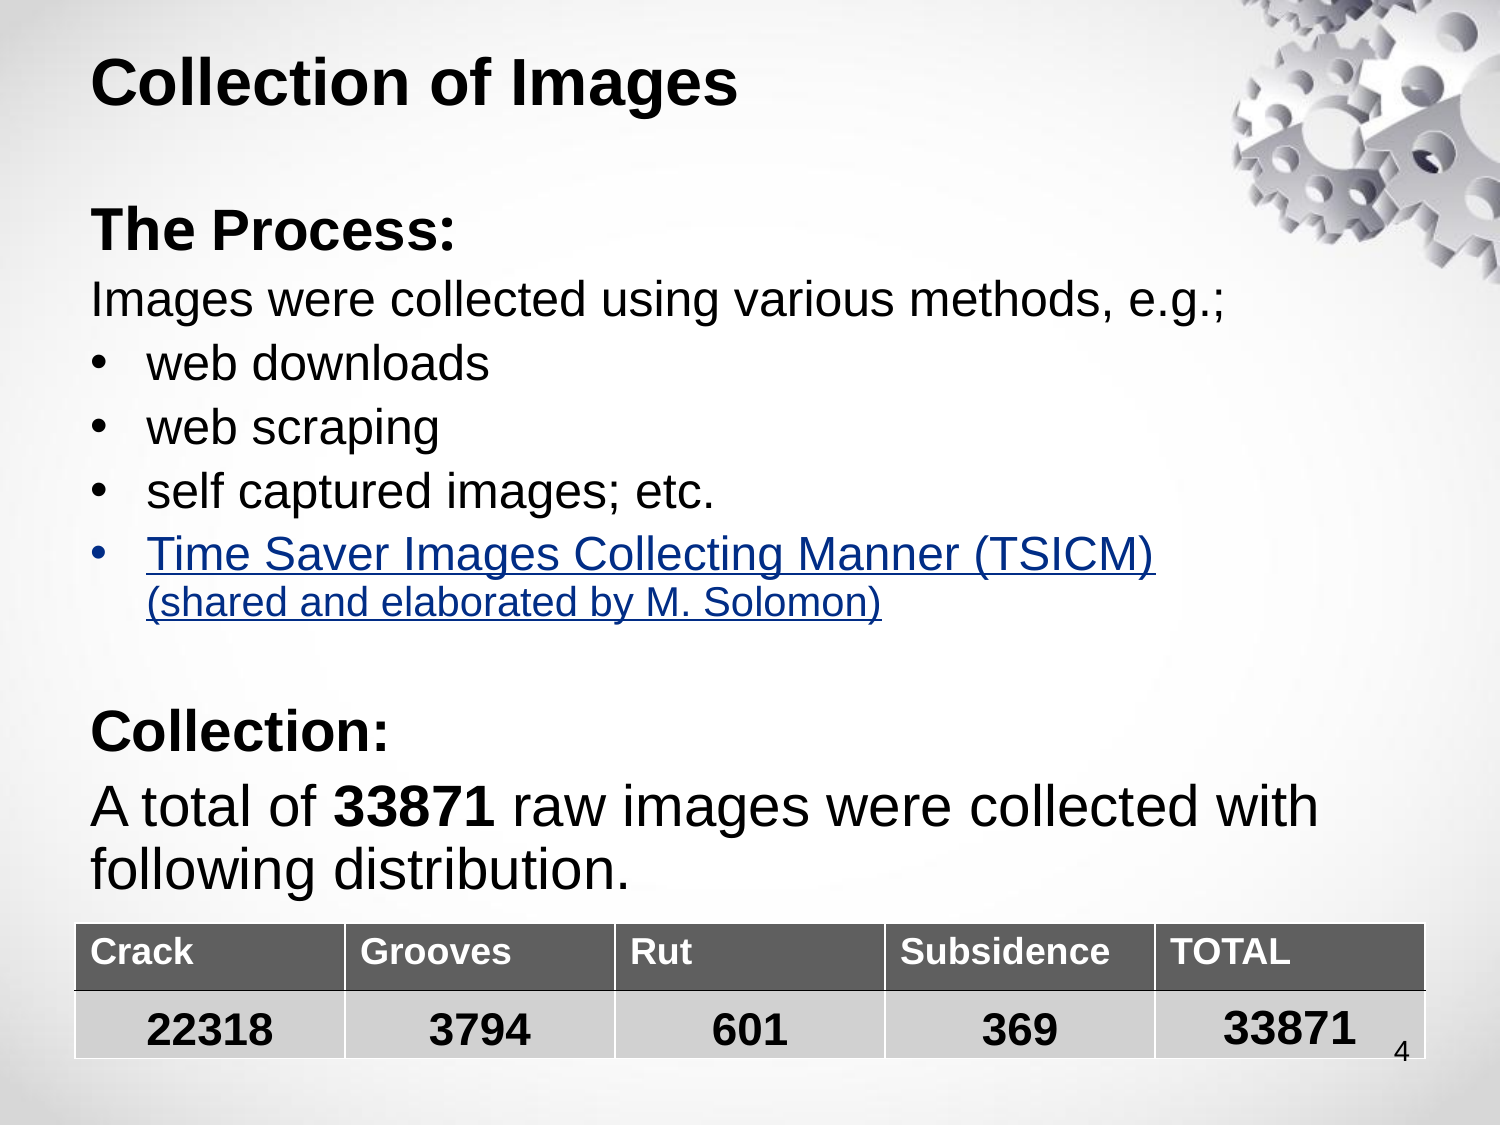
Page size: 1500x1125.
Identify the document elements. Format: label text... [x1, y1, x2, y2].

table_cell 369 [886, 991, 1154, 1058]
table_cell 3794 [346, 991, 614, 1058]
table_cell 22318 [76, 991, 344, 1058]
table_cell 33871 [1156, 991, 1424, 1024]
table_header TOTAL [1156, 924, 1424, 990]
slide_number ‹#› [1074, 1024, 1425, 1103]
table_cell 601 [616, 991, 884, 1058]
table_header Rut [616, 924, 884, 990]
table_header Subsidence [886, 924, 1154, 990]
table_header Grooves [346, 924, 614, 990]
title Collection of Images [75, 31, 1425, 127]
table_header Crack [76, 924, 344, 990]
list The Process: Images were collected using various methods, e.g.; web downloads web scraping self captured images; etc. Time Saver Images Collecting Manner (TSICM) (shared and elaborated by M. Solomon) Collection: A total of 33871 raw images were collected with following distribution. [75, 192, 1425, 878]
picture [0, 0, 1500, 1125]
